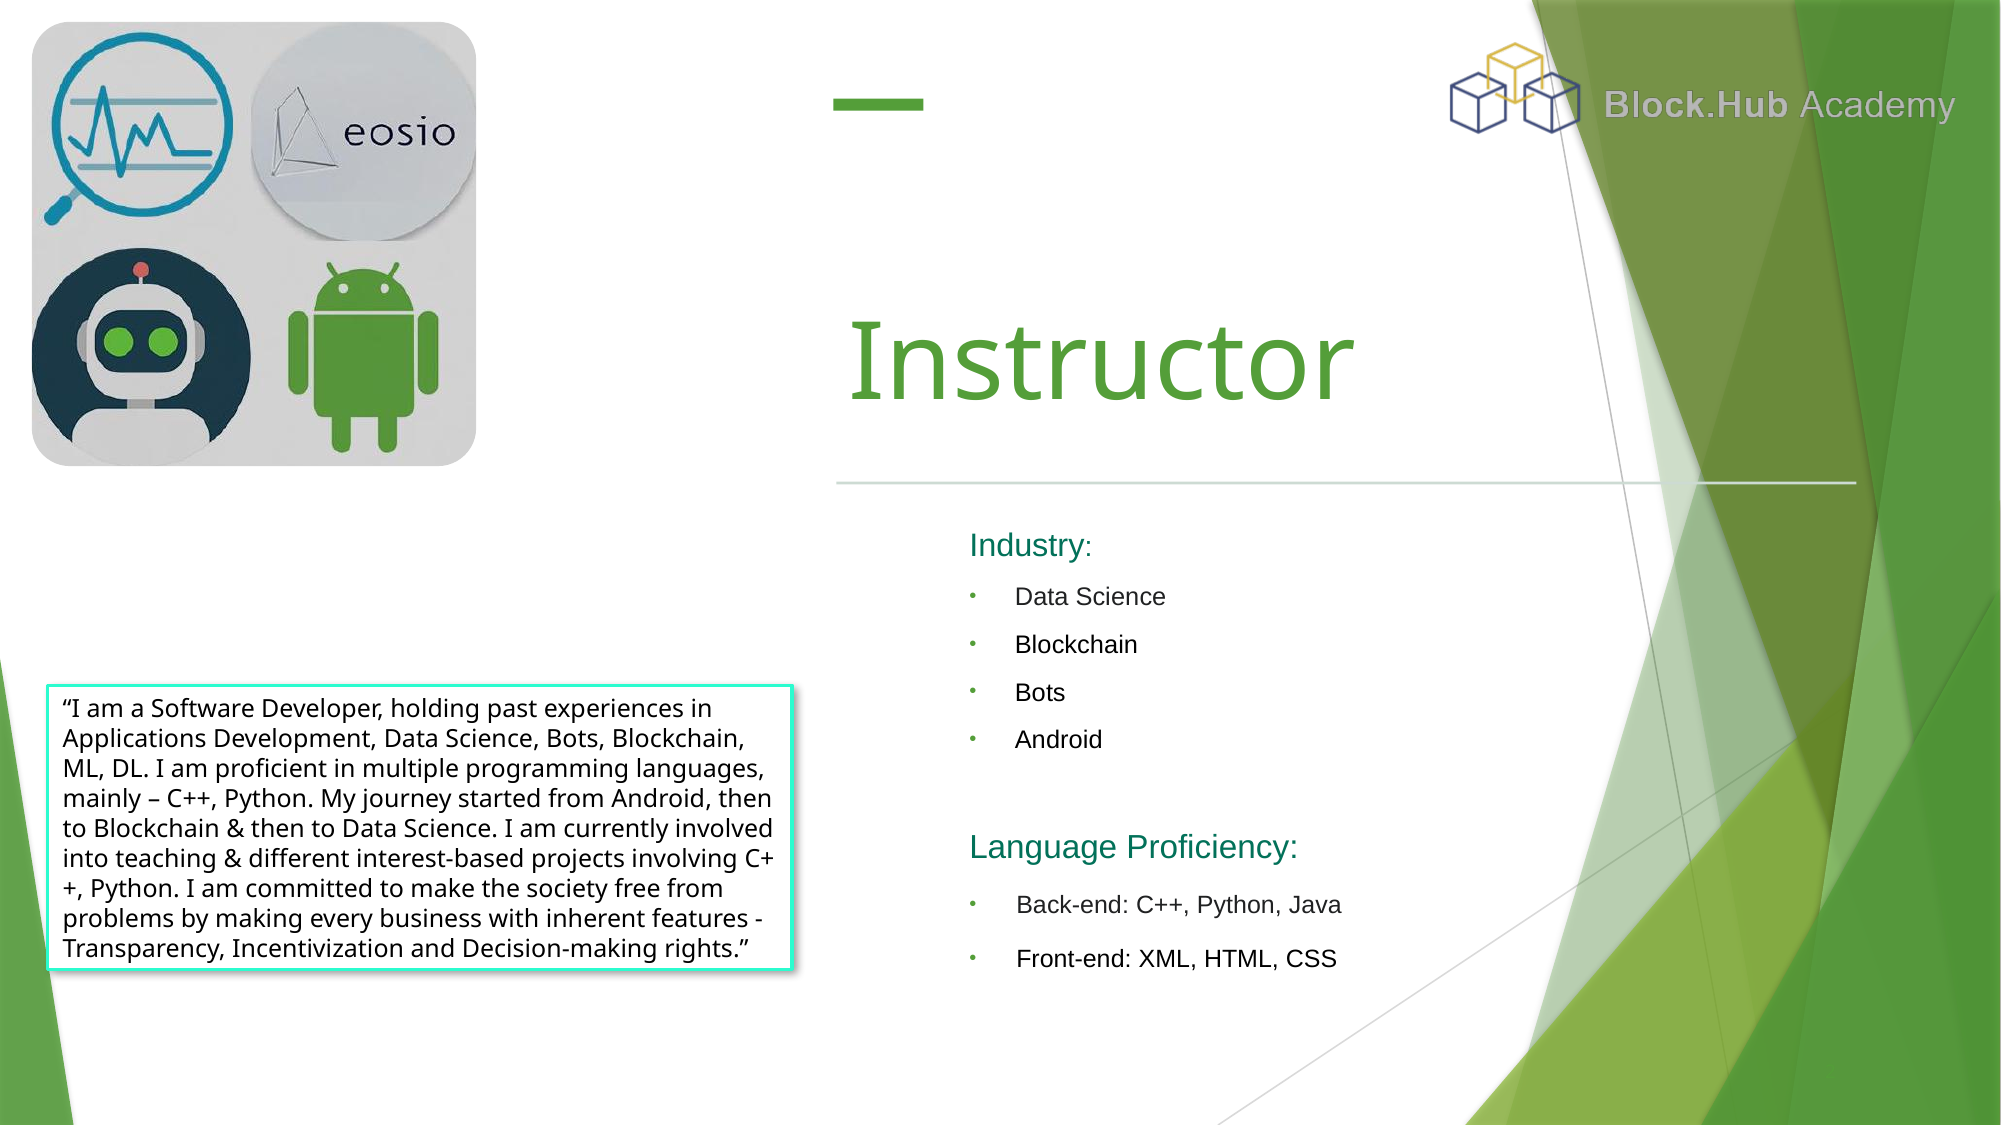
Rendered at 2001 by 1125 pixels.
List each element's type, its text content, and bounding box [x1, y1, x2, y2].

slide_number 2 [1401, 1042, 1851, 1103]
list Industry: Data Science Blockchain Bots Android [954, 512, 1391, 765]
text_box “I am a Software Developer, holding past experiences in Applications Development, Data Science, Bots, Blockchain, ML, DL. I am proficient in multiple programming languages, mainly – C++, Python. My journey started from Android, then to Blockchain & then to Data Science. I am currently involved into teaching & different interest-based projects involving C++, Python. I am committed to make the society free from problems by making every business with inherent features - Transparency, Incentivization and Decision-making rights.” [46, 684, 794, 971]
title Instructor [833, 176, 1863, 429]
picture [31, 21, 477, 467]
picture [1416, 0, 2000, 193]
text_box Language Proficiency: Back-end: C++, Python, Java Front-end: XML, HTML, CSS [954, 813, 1374, 1066]
